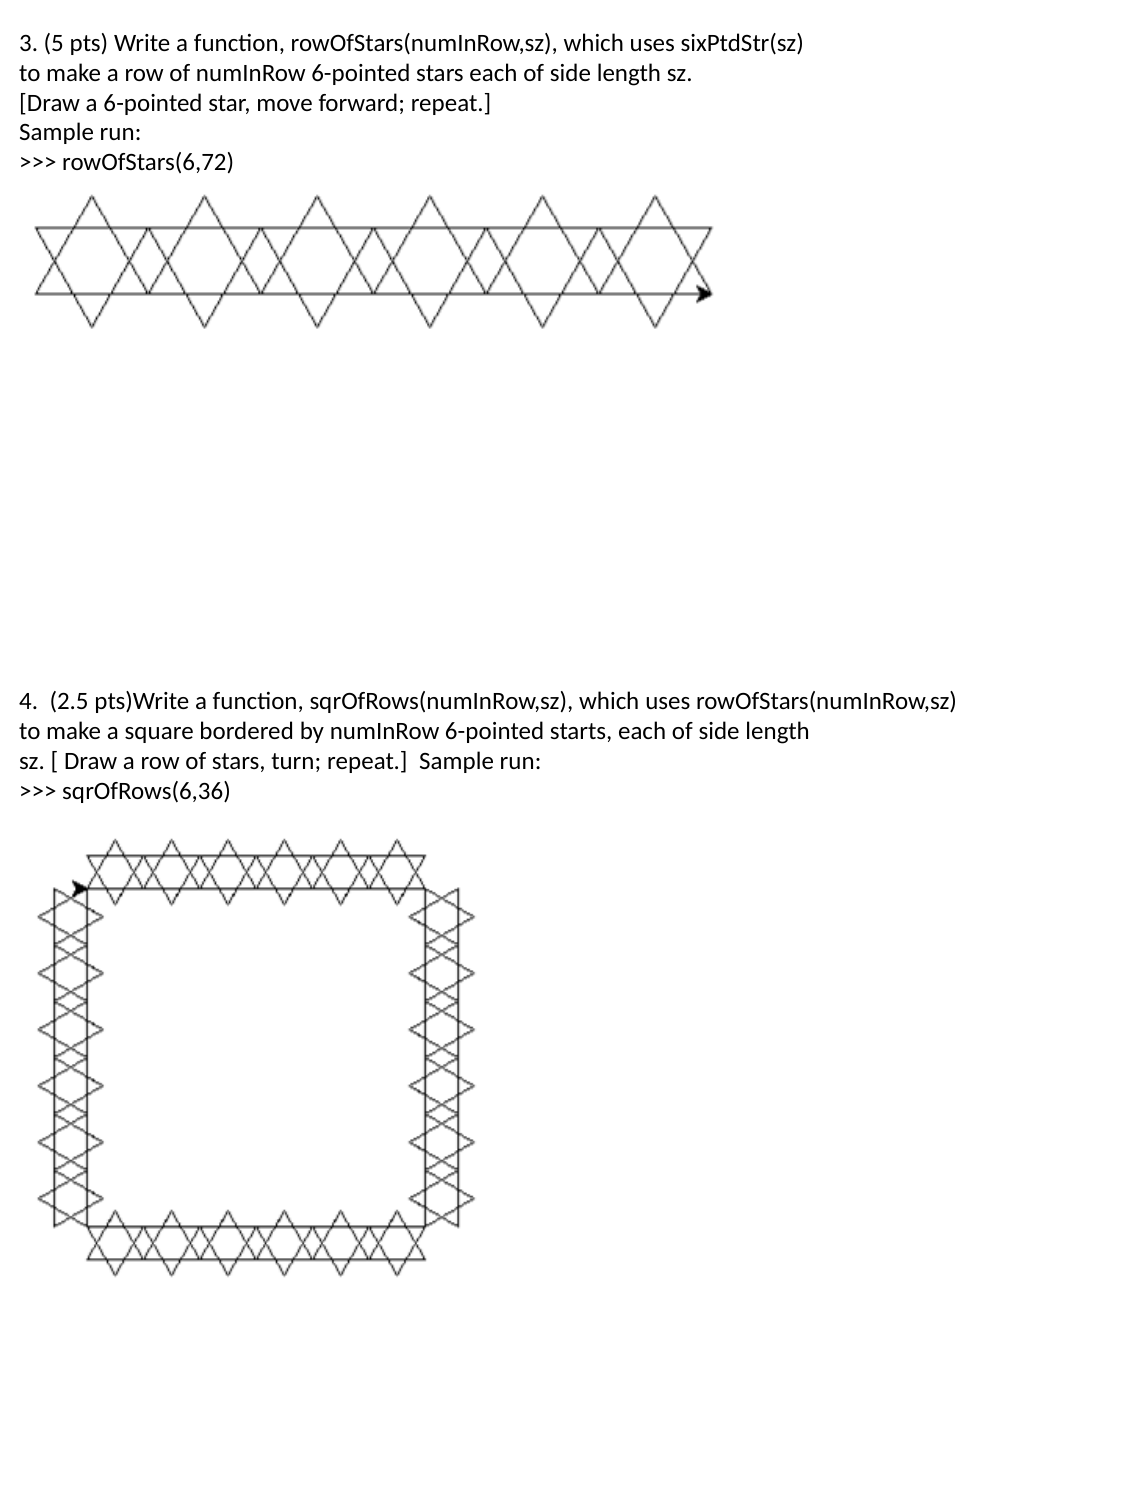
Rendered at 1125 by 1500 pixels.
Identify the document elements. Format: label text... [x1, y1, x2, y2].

text_box 3. (5 pts) Write a function, rowOfStars(numInRow,sz), which uses sixPtdStr(sz) to make a row of numInRow 6-pointed stars each of side length sz. [Draw a 6-pointed star, move forward; repeat.] Sample run: >>> rowOfStars(6,72) 4. (2.5 pts)Write a function, sqrOfRows(numInRow,sz), which uses rowOfStars(numInRow,sz) to make a square bordered by numInRow 6-pointed starts, each of side length sz. [ Draw a row of stars, turn; repeat.] Sample run: >>> sqrOfRows(6,36) [4, 18, 974, 812]
picture [24, 173, 742, 362]
picture [24, 822, 514, 1304]
